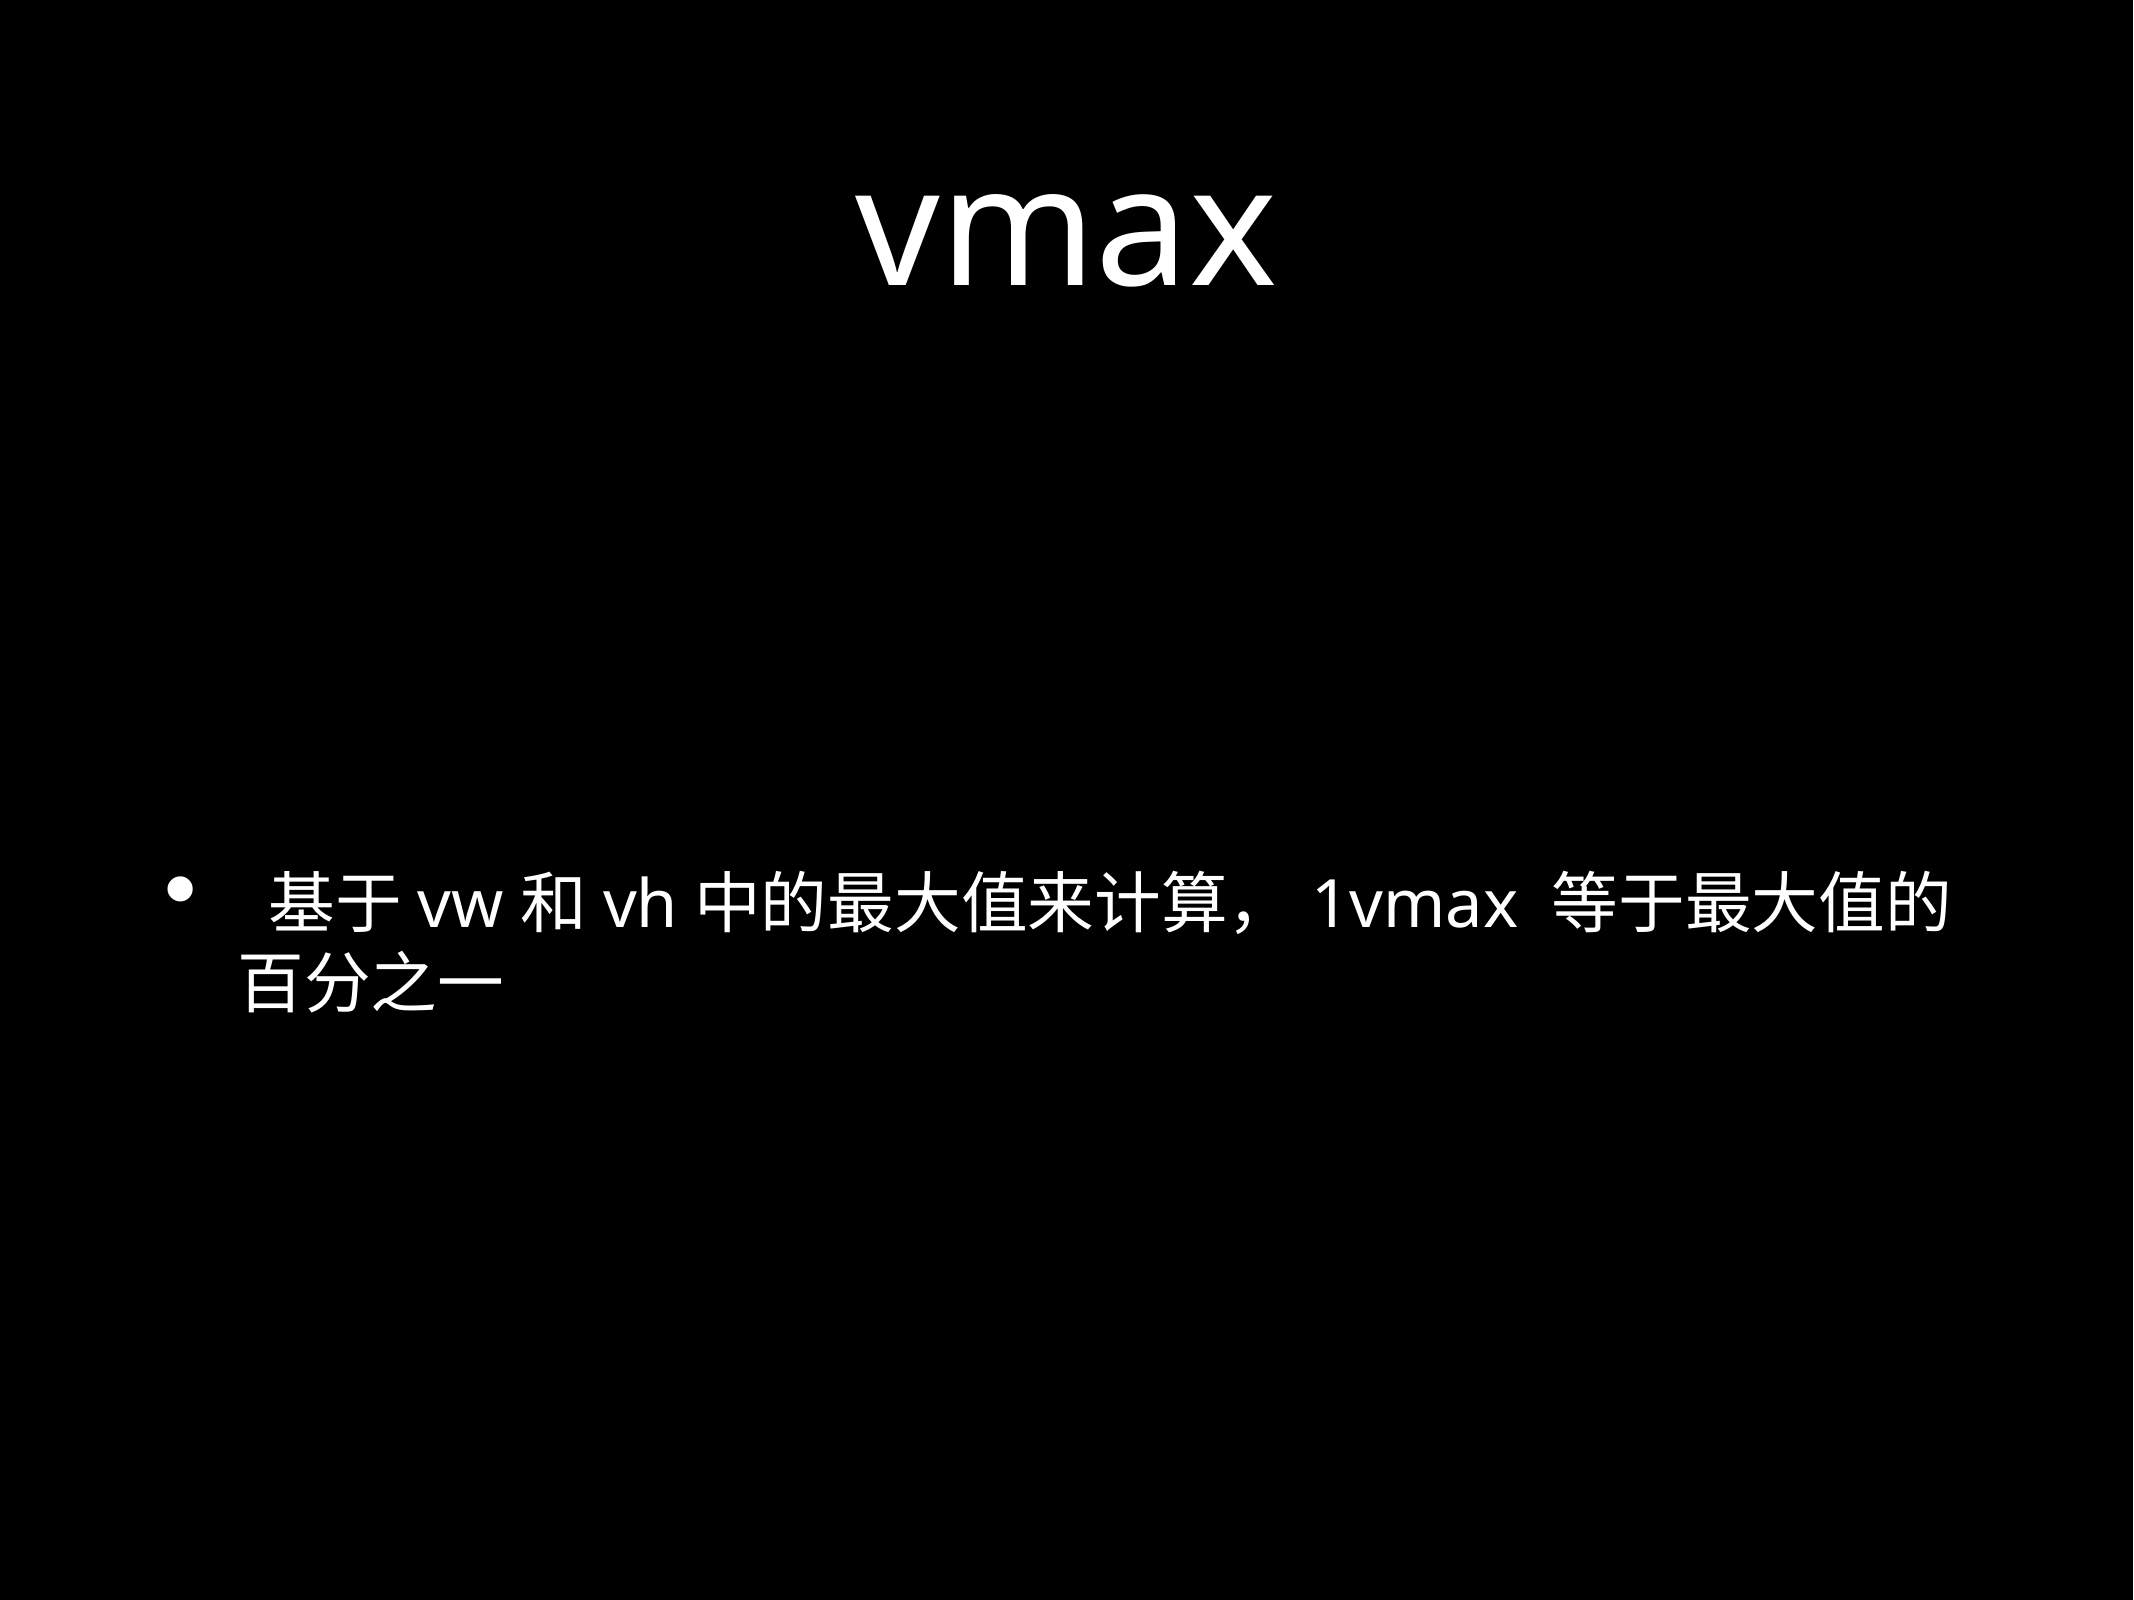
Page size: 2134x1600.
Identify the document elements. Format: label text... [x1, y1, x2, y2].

title vmax [155, 41, 1978, 397]
list 基于vw和vh中的最大值来计算，1vmax 等于最大值的百分之一 [155, 424, 1978, 1457]
